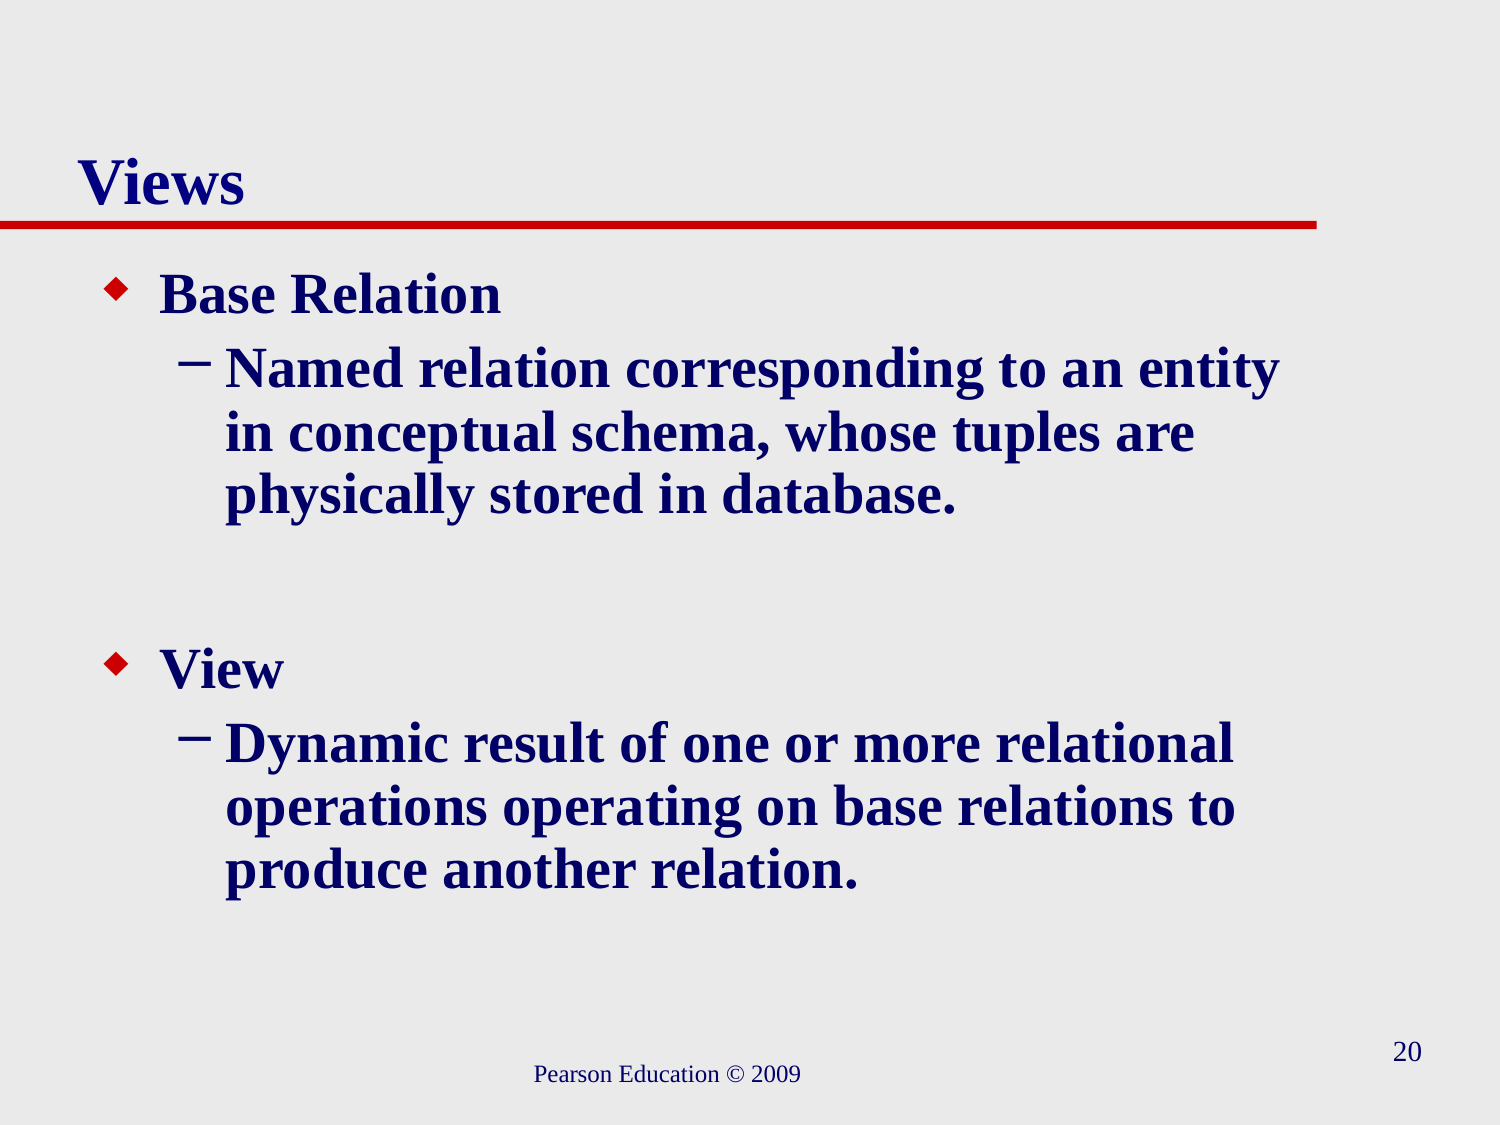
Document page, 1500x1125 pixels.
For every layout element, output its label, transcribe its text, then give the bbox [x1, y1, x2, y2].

title Views [62, 43, 1338, 225]
list Base Relation Named relation corresponding to an entity in conceptual schema, whose tuples are physically stored in database. View Dynamic result of one or more relational operations operating on base relations to produce another relation. [88, 255, 1357, 931]
slide_number 20 [1125, 1012, 1438, 1088]
text_box Pearson Education © 2009 [512, 1050, 1038, 1095]
